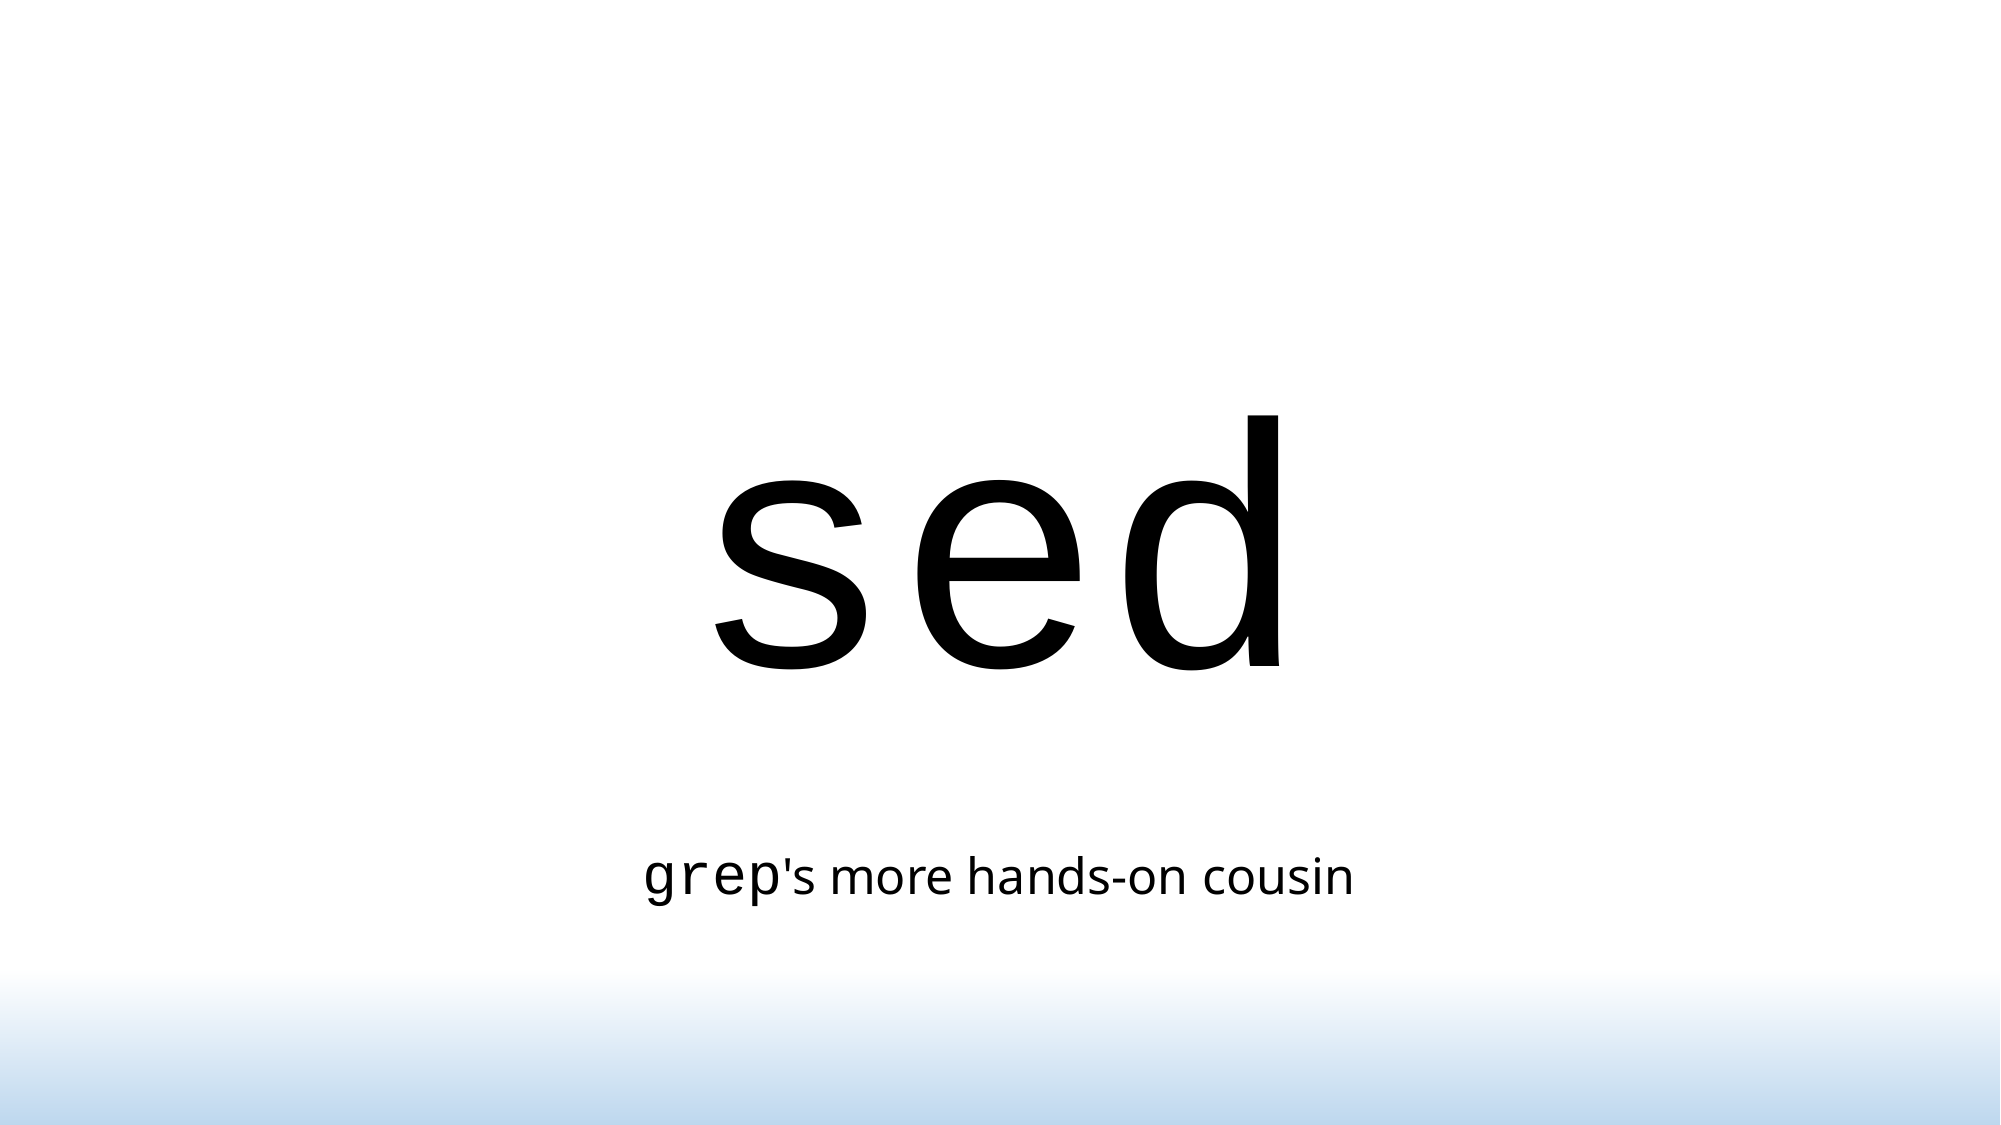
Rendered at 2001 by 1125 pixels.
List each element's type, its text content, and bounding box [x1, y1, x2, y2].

list grep's more hands-on cousin [136, 752, 1862, 999]
title sed [136, 280, 1862, 749]
